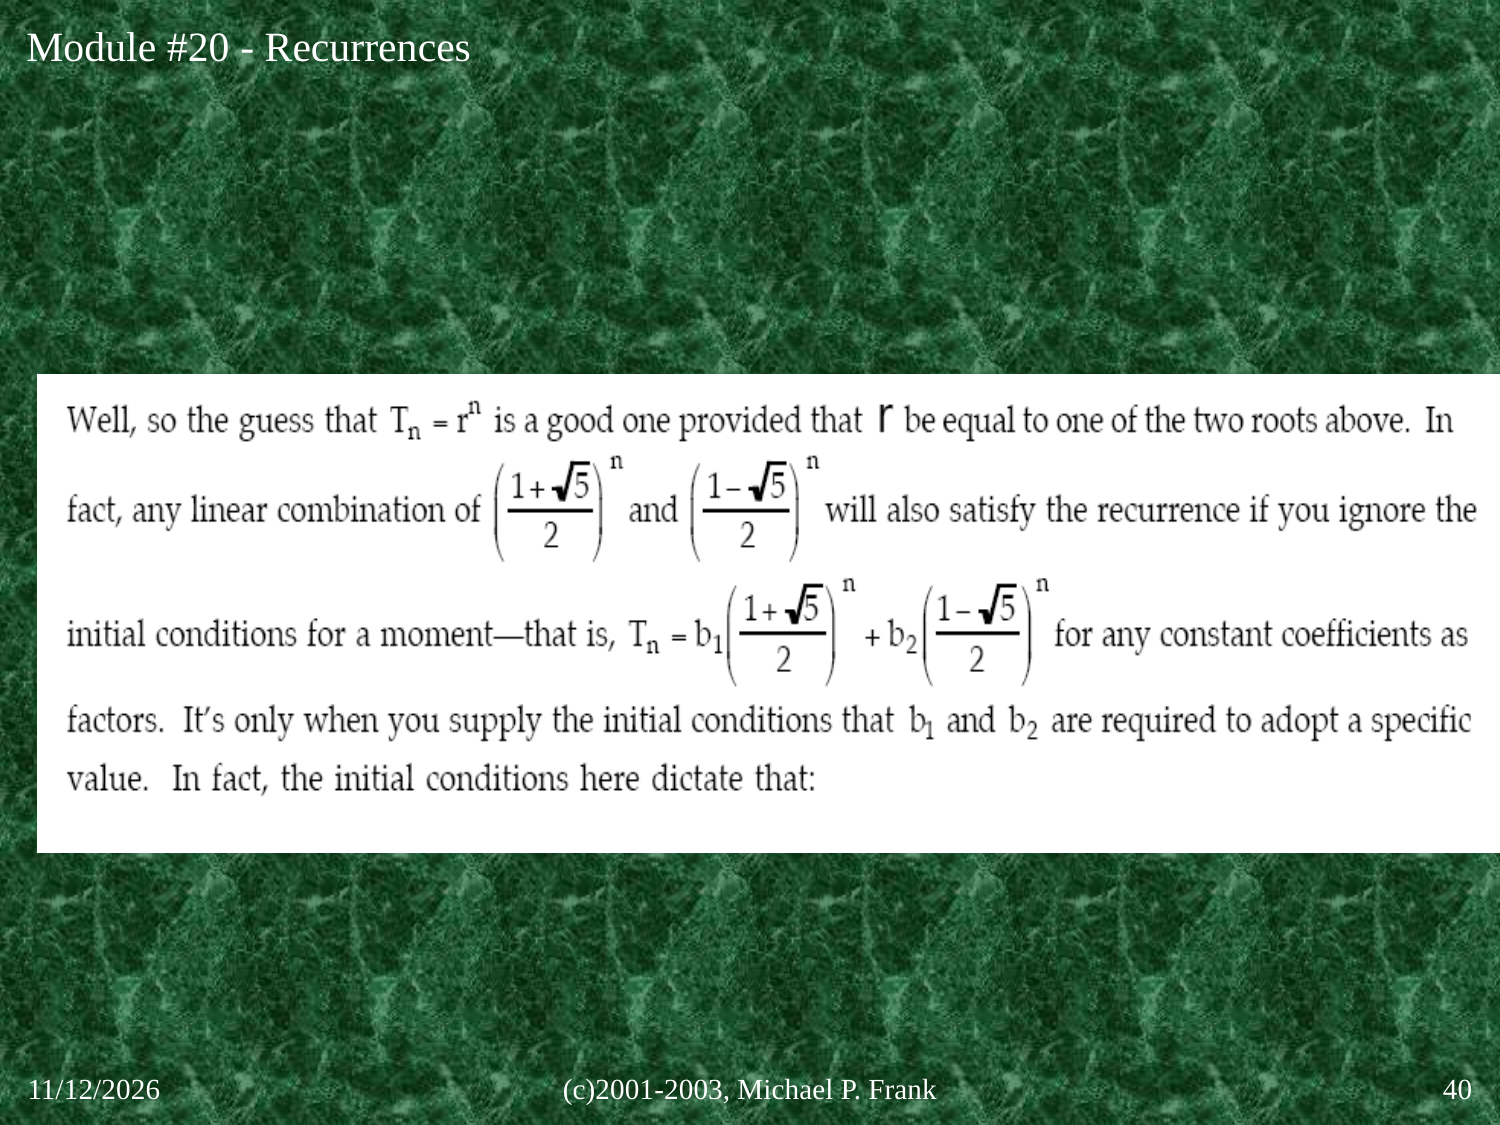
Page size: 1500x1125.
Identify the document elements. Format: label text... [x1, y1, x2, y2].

footer (c)2001-2003, Michael P. Frank [512, 1062, 988, 1113]
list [37, 374, 1500, 853]
picture [0, 0, 1500, 1125]
slide_number 30-Sep-20 [12, 1062, 326, 1113]
slide_number 40 [1174, 1062, 1488, 1113]
